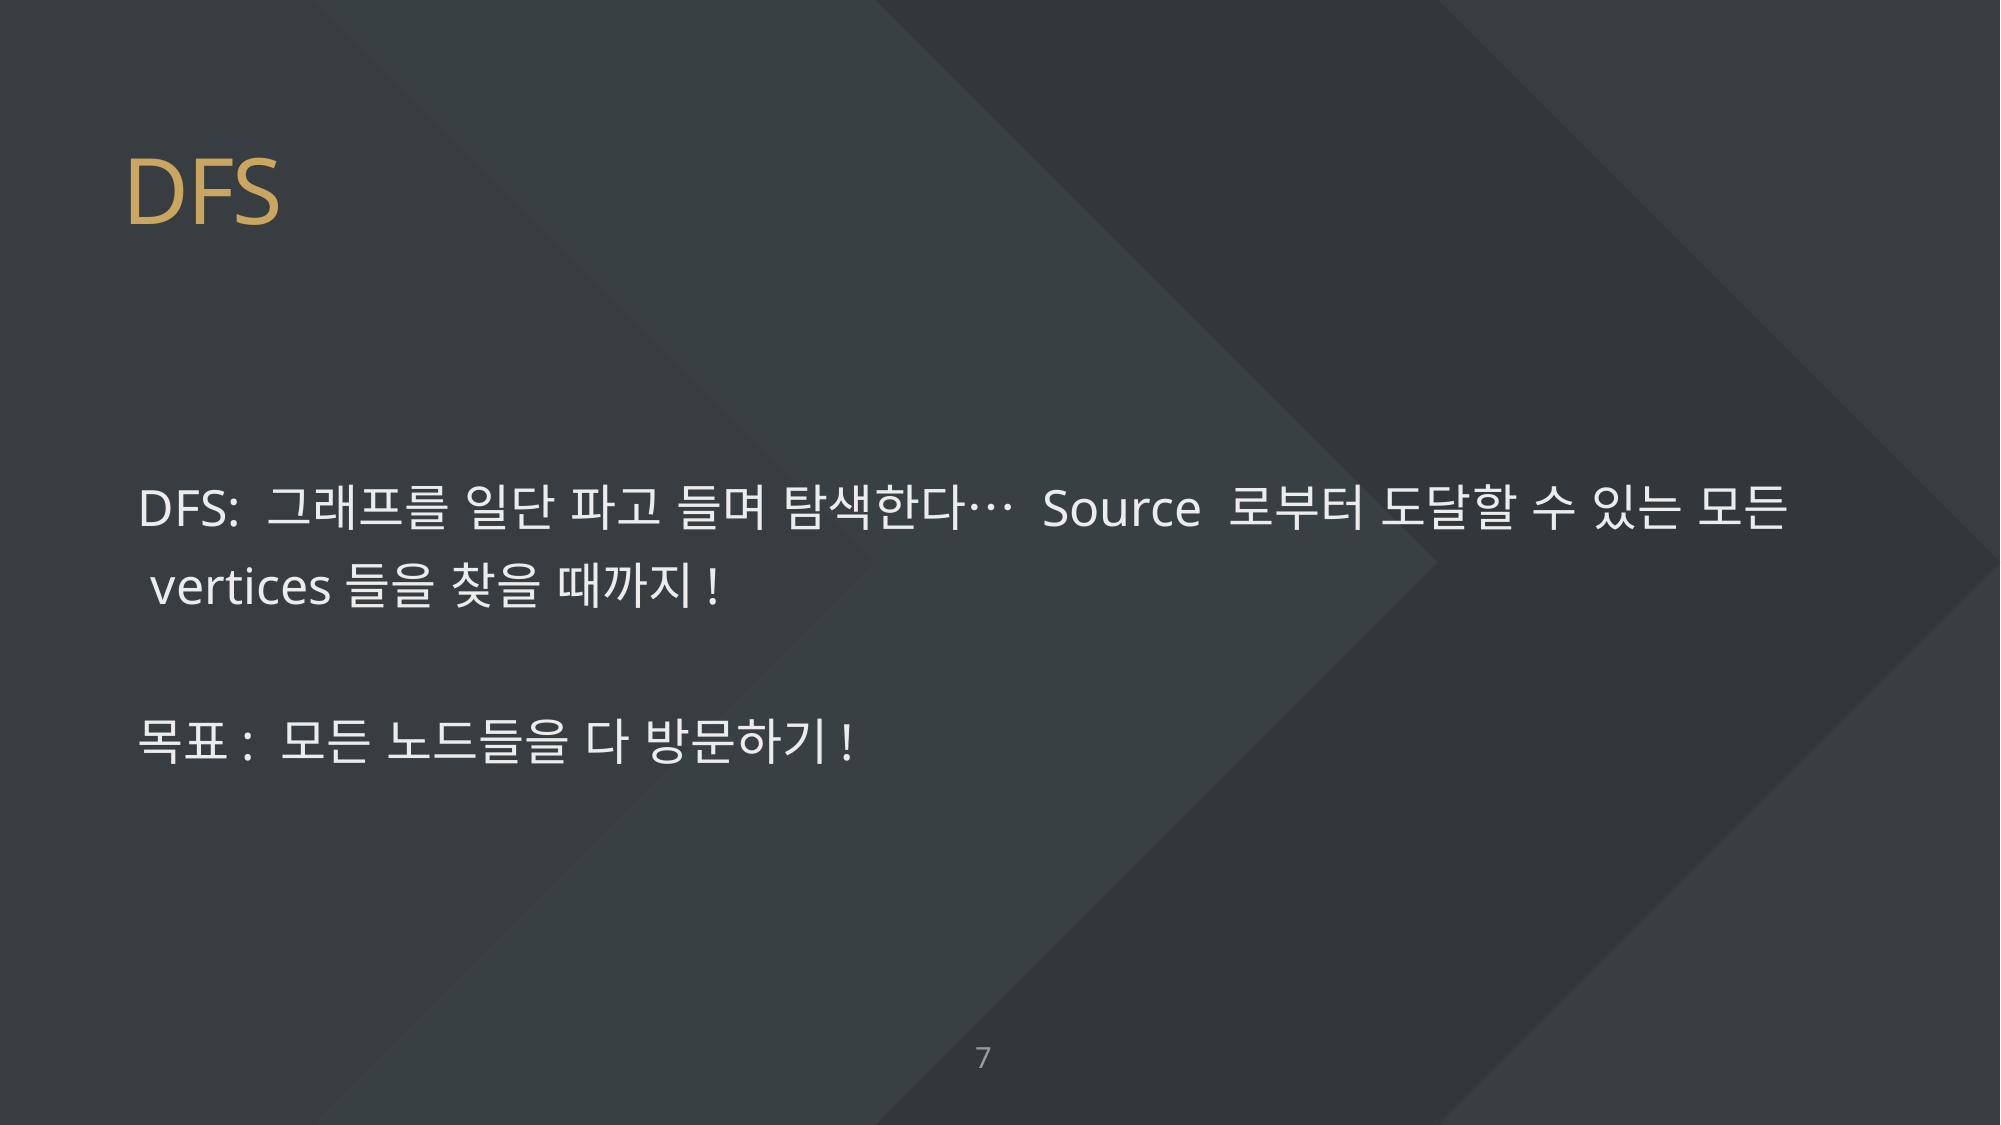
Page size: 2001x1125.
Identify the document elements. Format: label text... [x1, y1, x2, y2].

list DFS: 그래프를 일단 파고 들며 탐색한다… Source 로부터 도달할 수 있는 모든 vertices들을 찾을 때까지! 목표: 모든 노드들을 다 방문하기! [107, 391, 1876, 947]
title DFS [107, 81, 1875, 313]
slide_number 7 [877, 1030, 1089, 1089]
